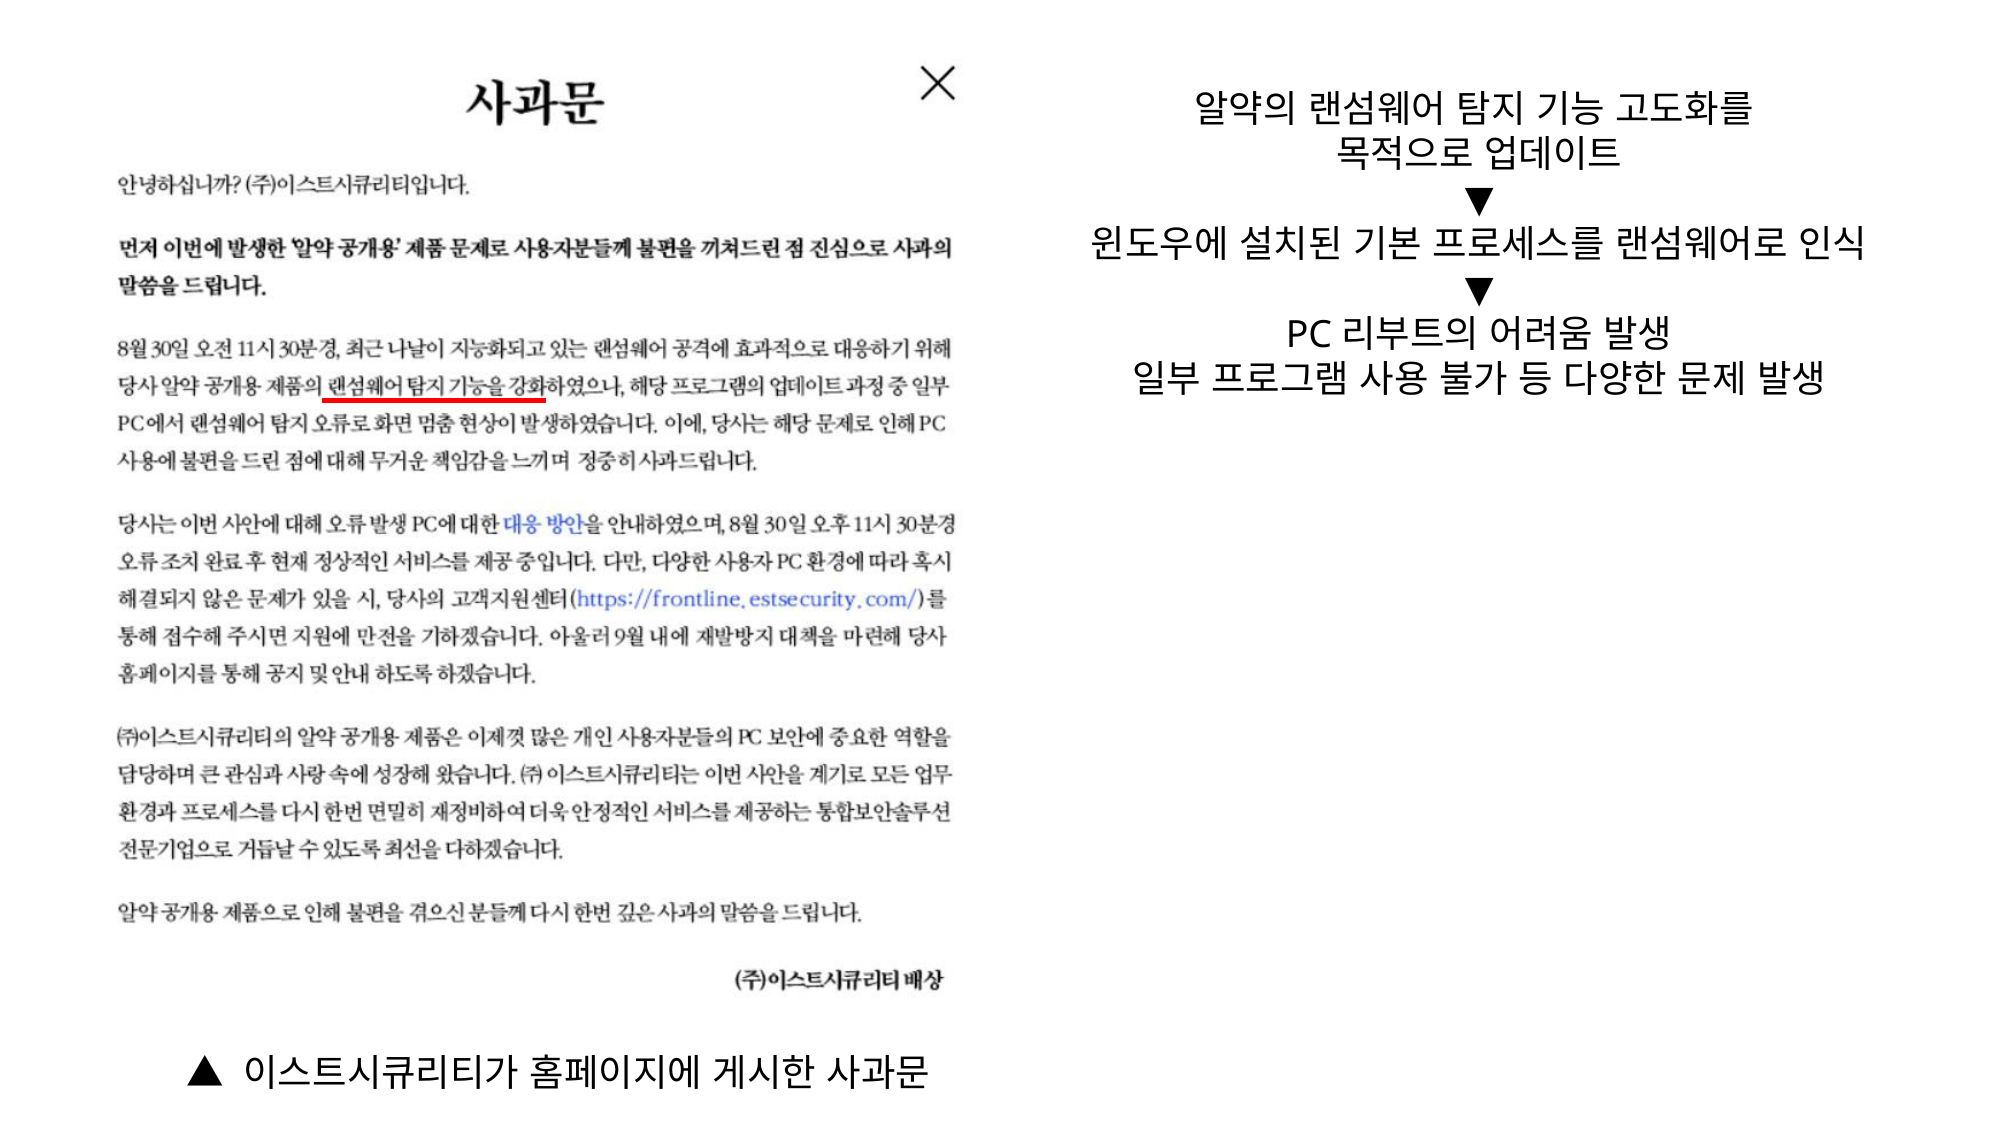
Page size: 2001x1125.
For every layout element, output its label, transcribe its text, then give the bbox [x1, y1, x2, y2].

text_box 알약의 랜섬웨어 탐지 기능 고도화를 목적으로 업데이트 ▼ 윈도우에 설치된 기본 프로세스를 랜섬웨어로 인식 ▼ PC리부트의 어려움 발생 일부 프로그램 사용 불가 등 다양한 문제 발생 [1075, 77, 1883, 453]
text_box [71, 22, 1000, 1000]
text_box ▲ 이스트시큐리티가 홈페이지에 게시한 사과문 [171, 1041, 946, 1102]
